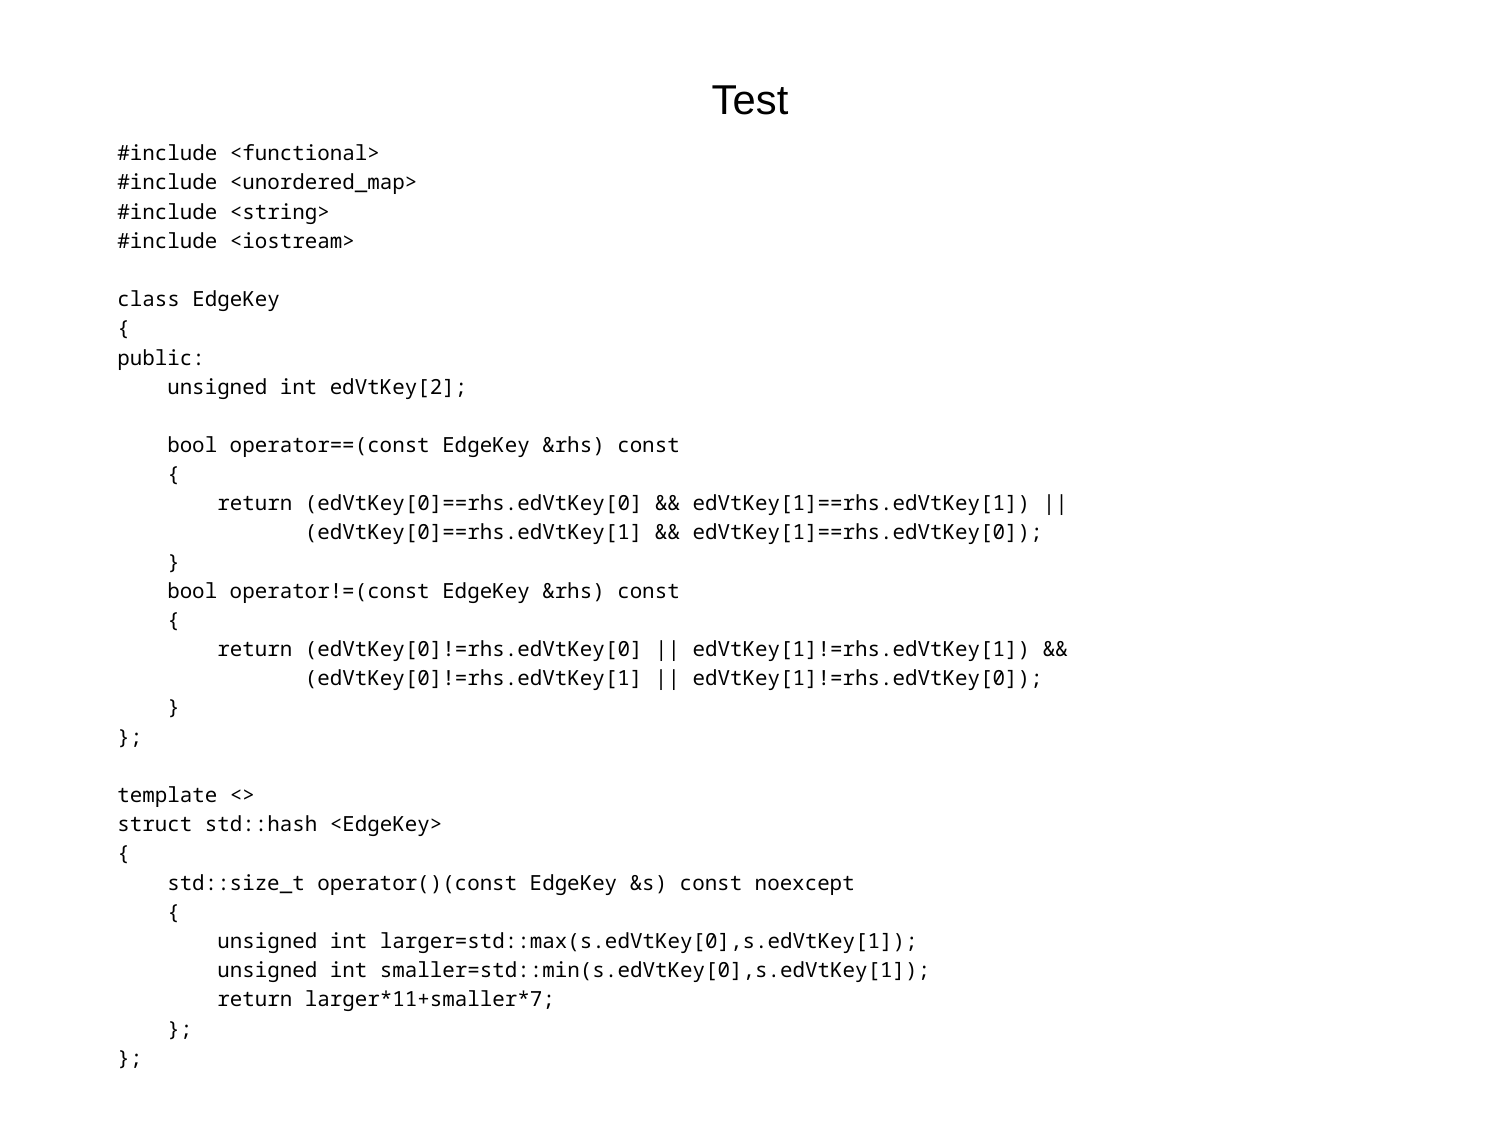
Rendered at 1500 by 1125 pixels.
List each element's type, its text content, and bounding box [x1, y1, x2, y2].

list #include <functional> #include <unordered_map> #include <string> #include <iostream> class EdgeKey { public: unsigned int edVtKey[2]; bool operator==(const EdgeKey &rhs) const { return (edVtKey[0]==rhs.edVtKey[0] && edVtKey[1]==rhs.edVtKey[1]) || (edVtKey[0]==rhs.edVtKey[1] && edVtKey[1]==rhs.edVtKey[0]); } bool operator!=(const EdgeKey &rhs) const { return (edVtKey[0]!=rhs.edVtKey[0] || edVtKey[1]!=rhs.edVtKey[1]) && (edVtKey[0]!=rhs.edVtKey[1] || edVtKey[1]!=rhs.edVtKey[0]); } }; template <> struct std::hash <EdgeKey> { std::size_t operator()(const EdgeKey &s) const noexcept { unsigned int larger=std::max(s.edVtKey[0],s.edVtKey[1]); unsigned int smaller=std::min(s.edVtKey[0],s.edVtKey[1]); return larger*11+smaller*7; }; }; [102, 132, 1417, 1105]
title Test [75, 45, 1425, 150]
